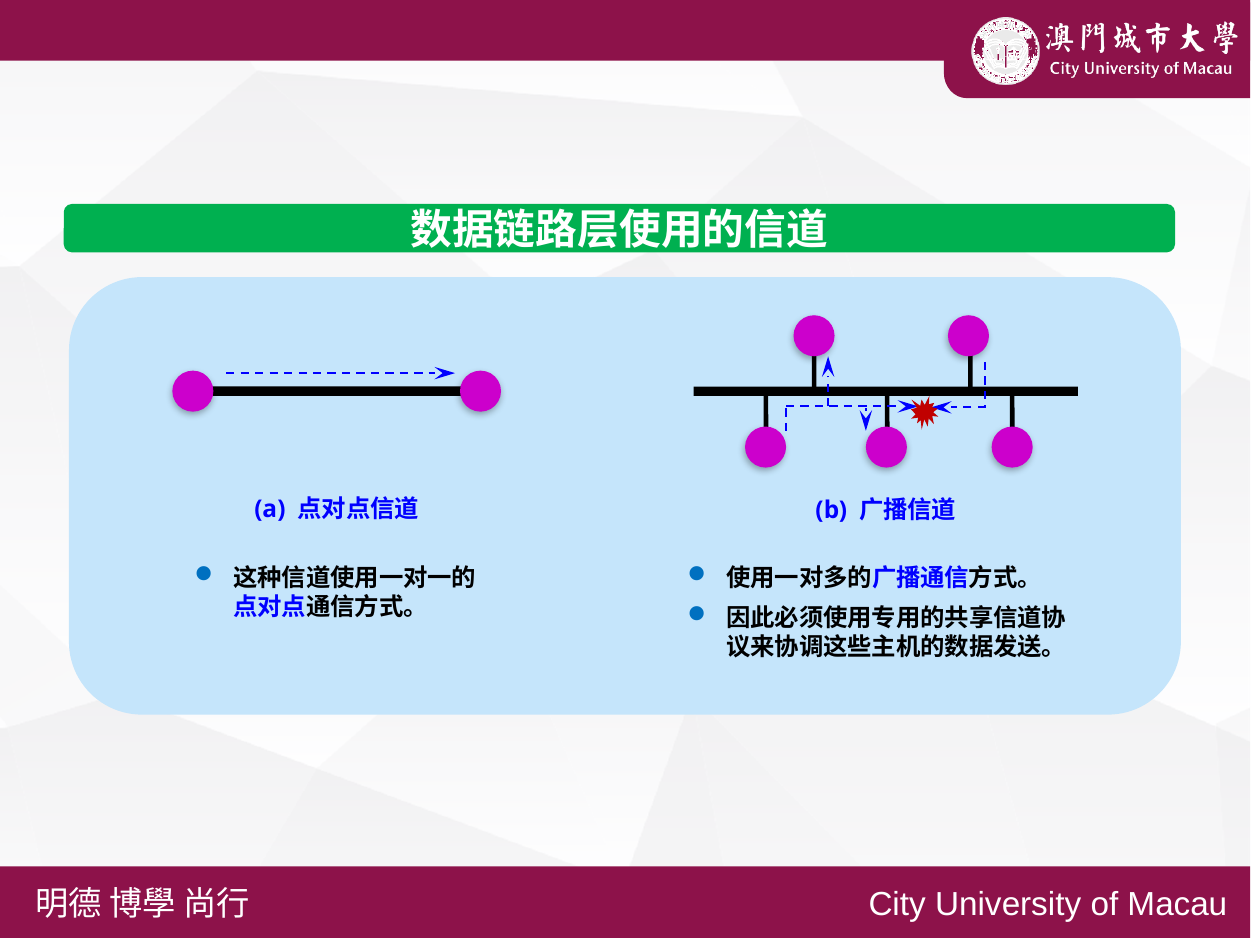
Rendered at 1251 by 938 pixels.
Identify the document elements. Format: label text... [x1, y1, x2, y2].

text_box [66, 274, 1183, 717]
picture [0, 61, 1251, 866]
picture [1048, 59, 1232, 80]
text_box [930, 361, 987, 408]
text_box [693, 314, 1079, 468]
picture [1043, 21, 1238, 55]
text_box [171, 370, 502, 412]
text_box 数据链路层使用的信道 [63, 203, 1176, 253]
text_box (a) 点对点信道 这种信道使用一对一的点对点通信方式。 [179, 486, 494, 628]
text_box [785, 355, 919, 431]
text_box (b) 广播信道 使用一对多的广播通信方式。 因此必须使用专用的共享信道协议来协调这些主机的数据发送。 [672, 486, 1099, 668]
